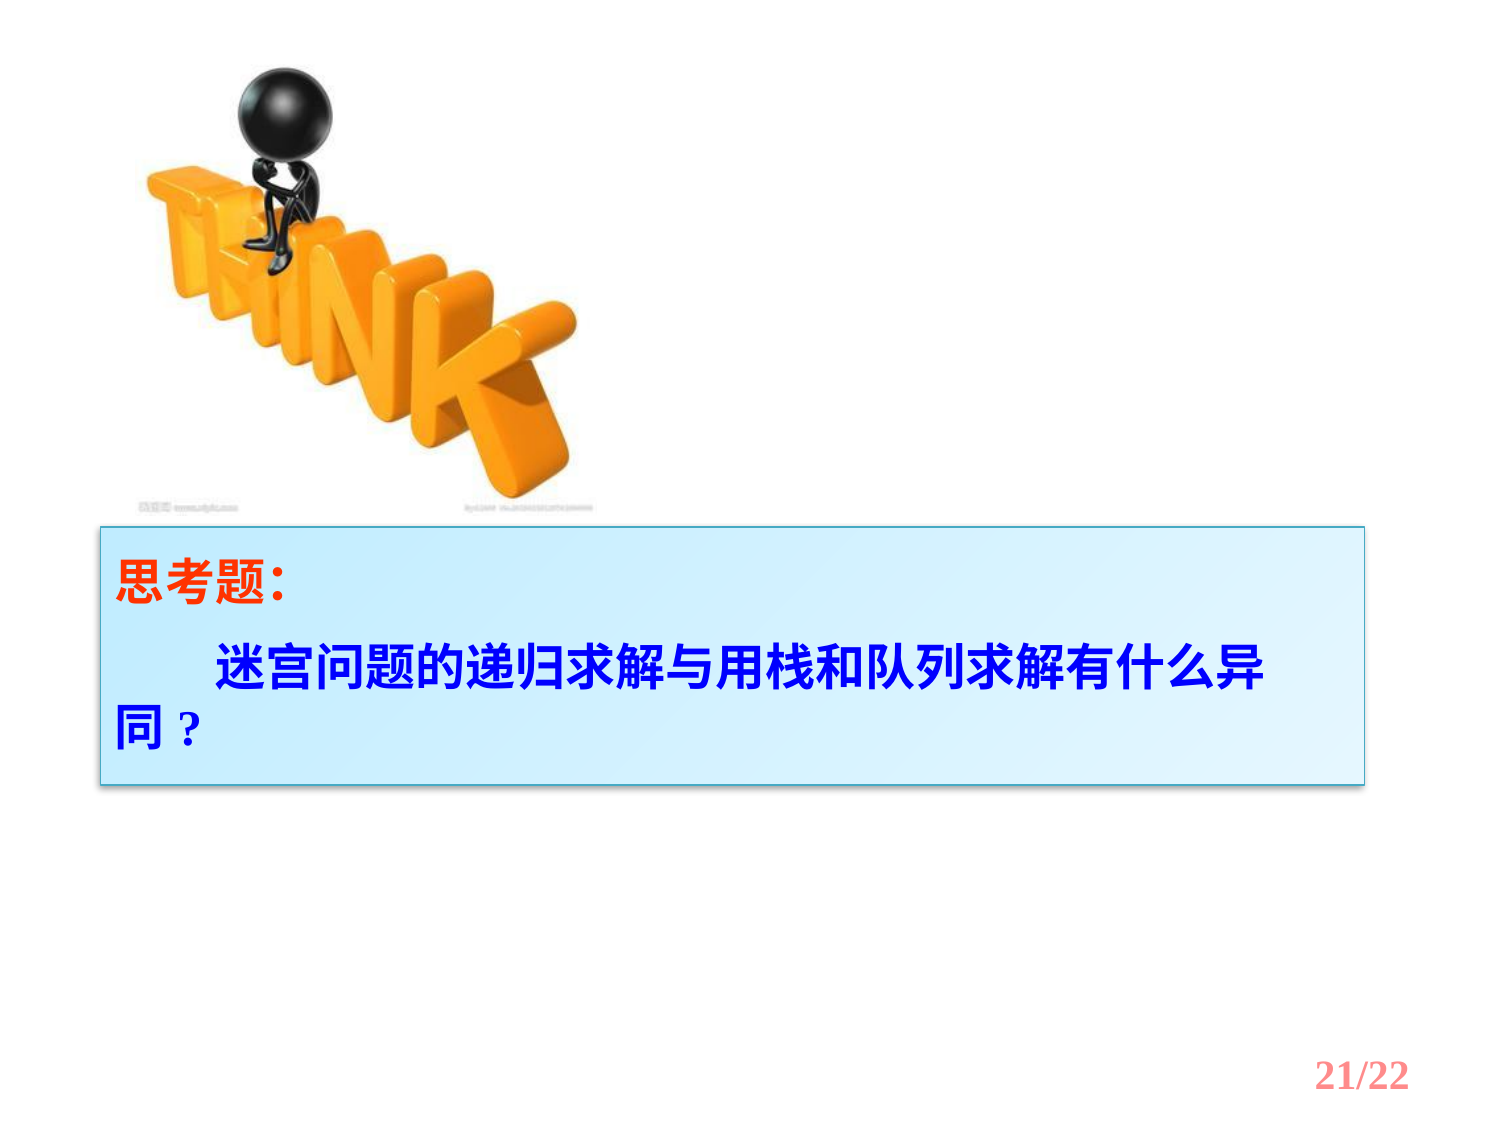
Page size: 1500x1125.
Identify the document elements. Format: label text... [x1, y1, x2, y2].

picture [135, 54, 597, 516]
text_box 思考题： 迷宫问题的递归求解与用栈和队列求解有什么异同? [100, 526, 1365, 786]
slide_number 21/22 [1074, 1042, 1425, 1103]
